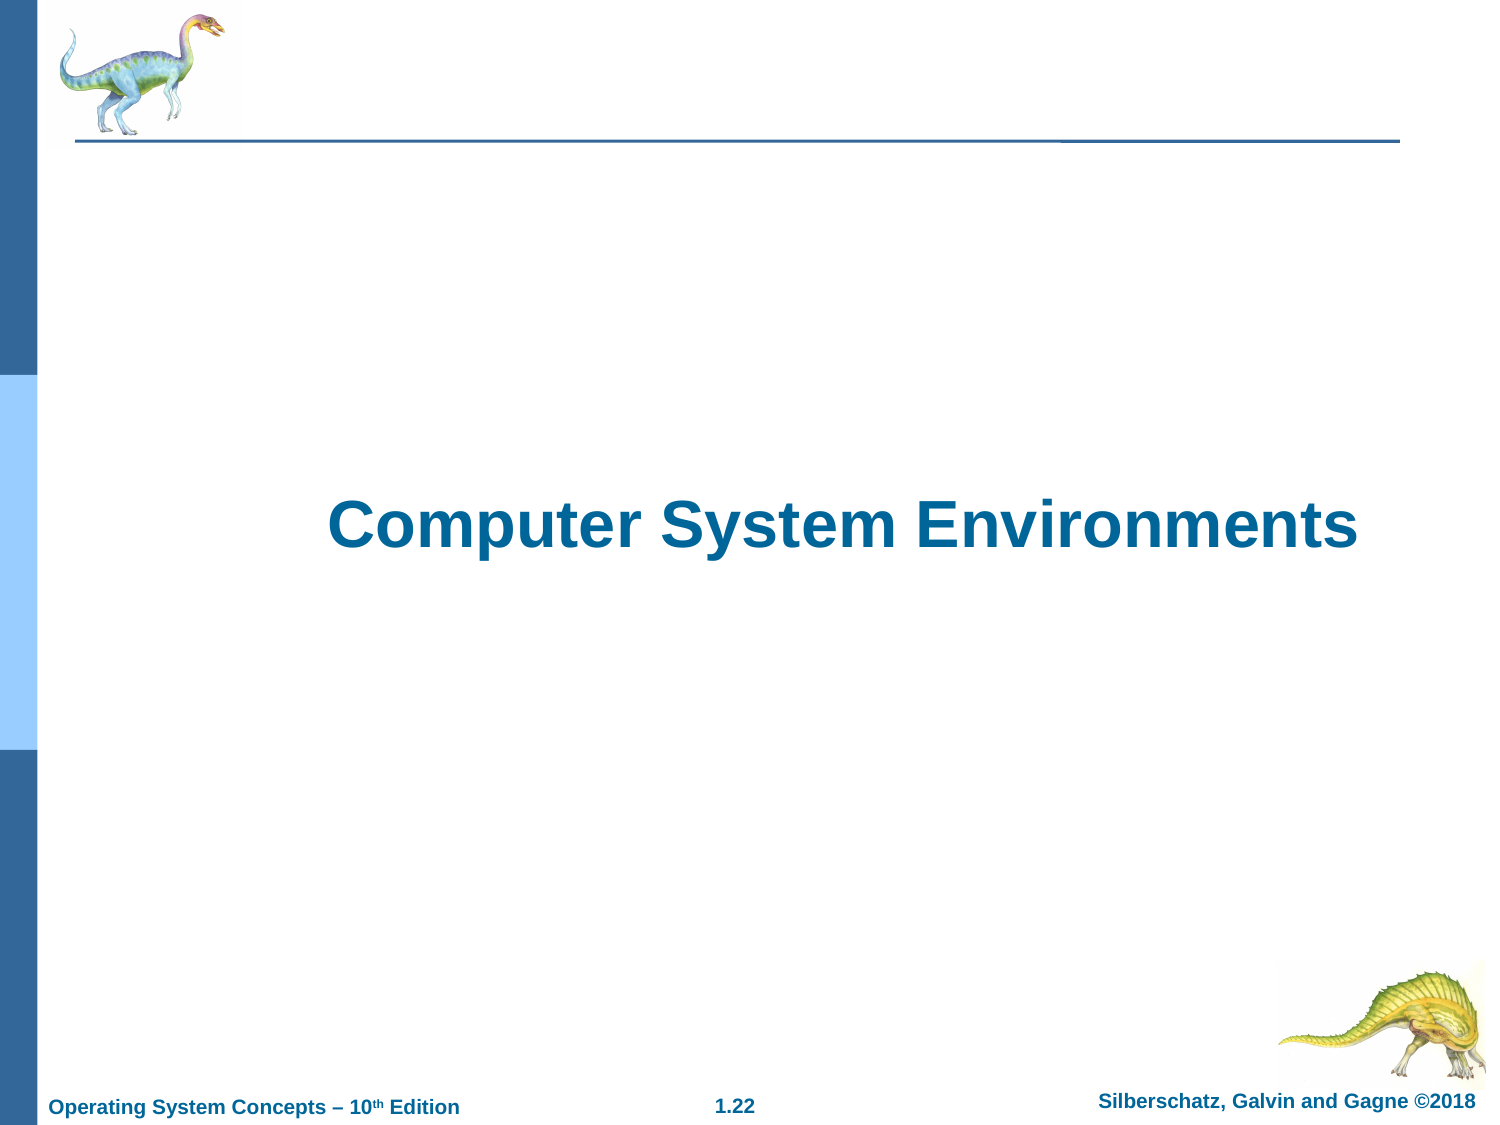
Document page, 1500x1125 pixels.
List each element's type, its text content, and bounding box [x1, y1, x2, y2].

list Computer System Environments [237, 473, 1389, 643]
picture [1275, 959, 1486, 1090]
picture [46, 0, 243, 149]
